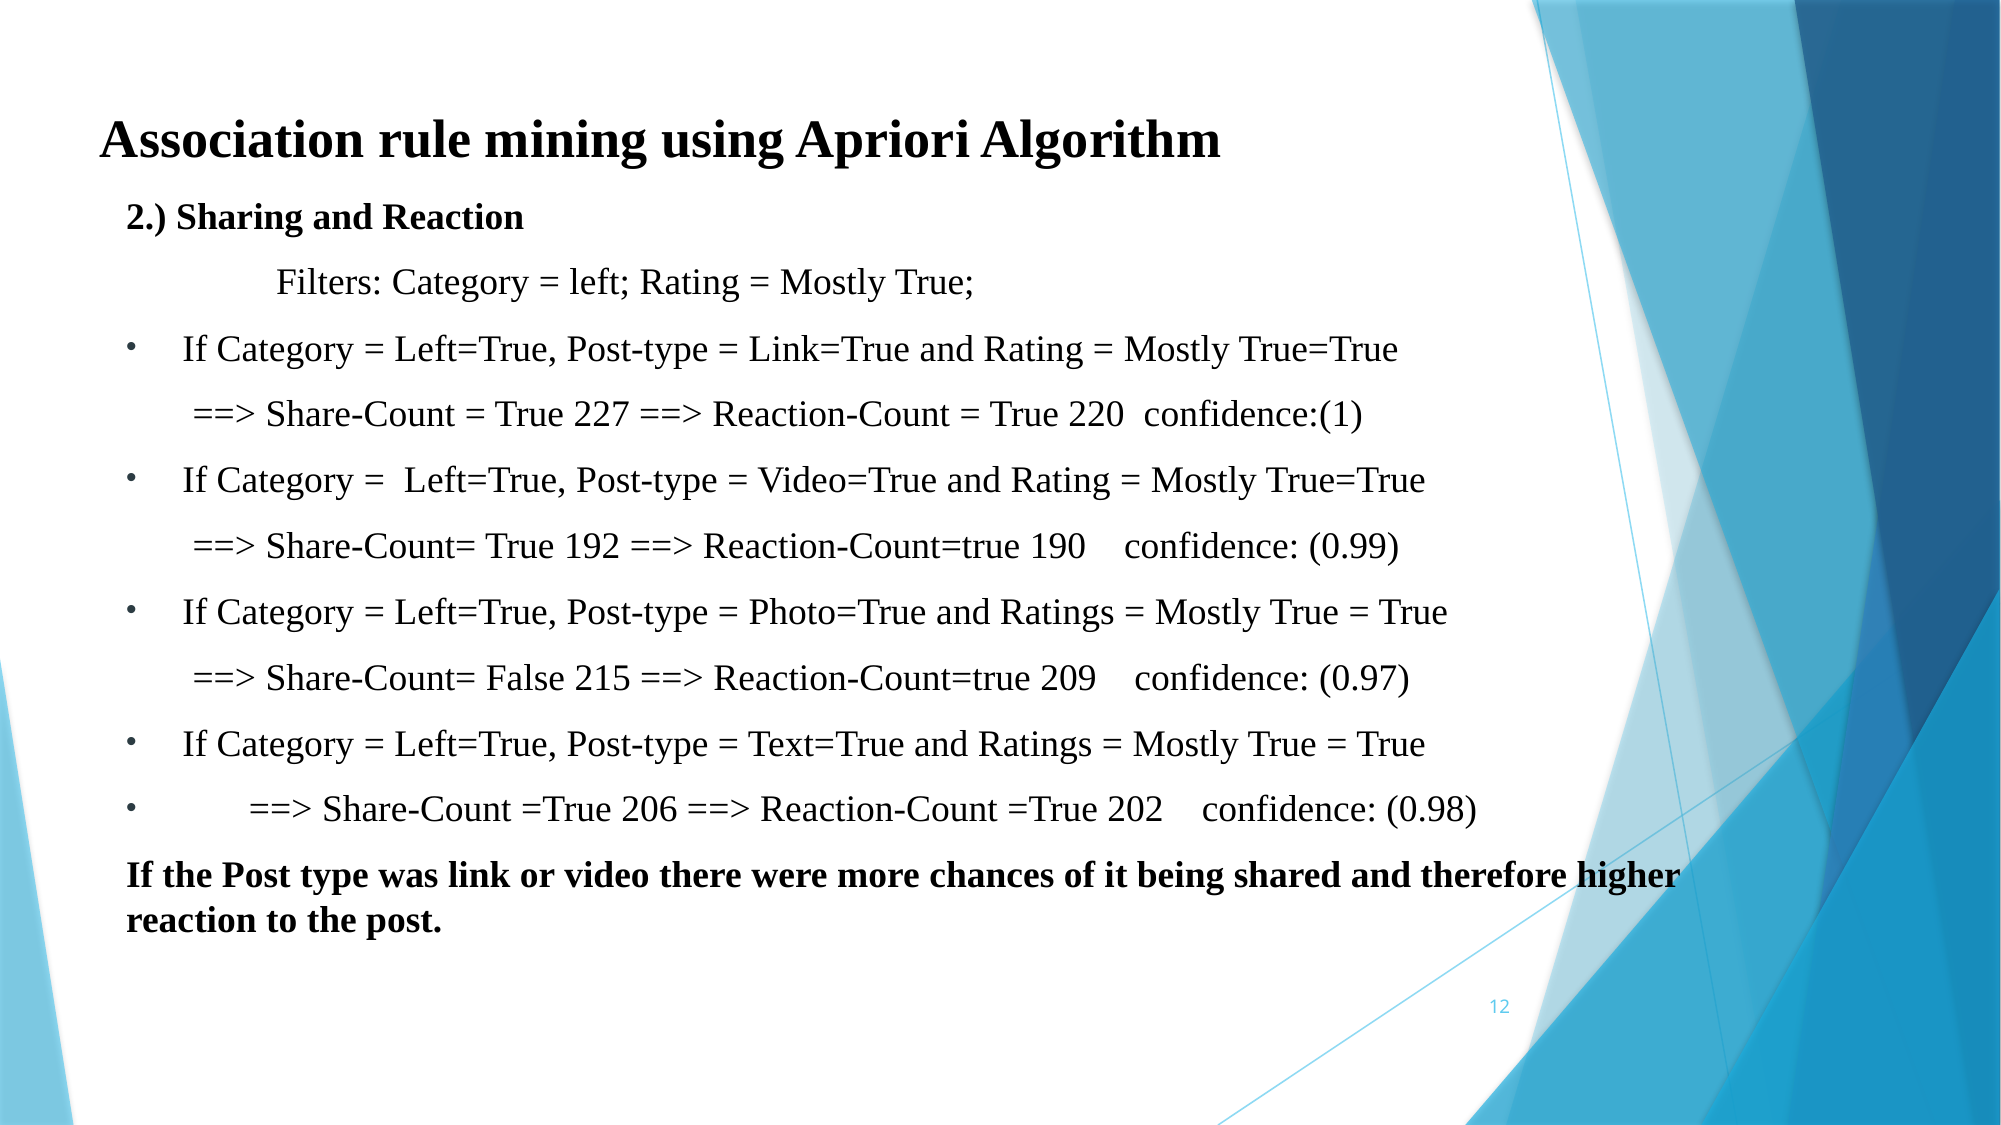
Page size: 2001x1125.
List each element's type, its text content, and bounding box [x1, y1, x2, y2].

title Association rule mining using Apriori Algorithm [85, 95, 1496, 229]
list 2.) Sharing and Reaction Filters: Category = left; Rating = Mostly True; If Category = Left=True, Post-type = Link=True and Rating = Mostly True=True ==> Share-Count = True 227 ==> Reaction-Count = True 220 confidence:(1) If Category = Left=True, Post-type = Video=True and Rating = Mostly True=True ==> Share-Count= True 192 ==> Reaction-Count=true 190 confidence: (0.99) If Category = Left=True, Post-type = Photo=True and Ratings = Mostly True = True ==> Share-Count= False 215 ==> Reaction-Count=true 209 confidence: (0.97) If Category = Left=True, Post-type = Text=True and Ratings = Mostly True = True ==> Share-Count =True 206 ==> Reaction-Count =True 202 confidence: (0.98) If the Post type was link or video there were more chances of it being shared and therefore higher reaction to the post. [111, 184, 1734, 1071]
slide_number 12 [1465, 673, 1526, 1125]
